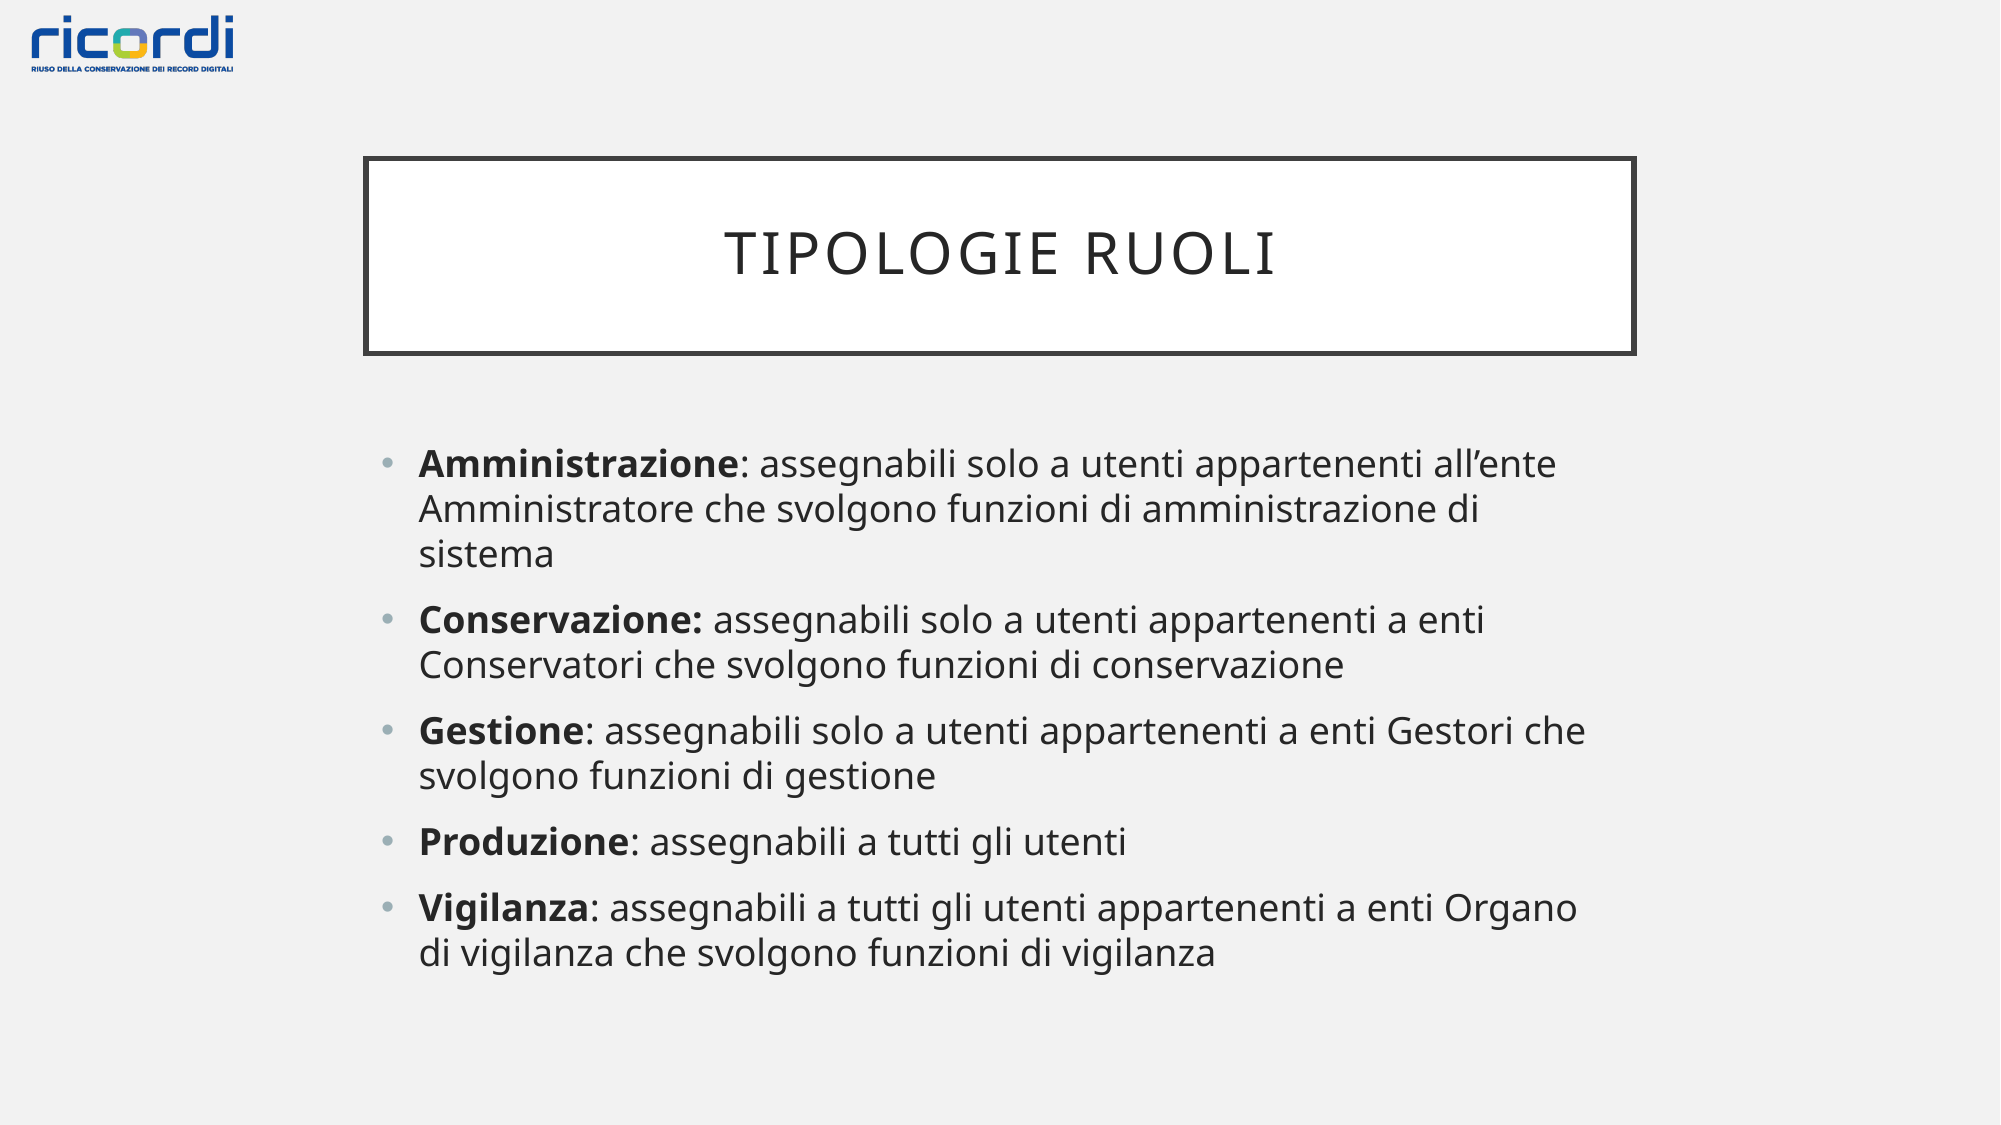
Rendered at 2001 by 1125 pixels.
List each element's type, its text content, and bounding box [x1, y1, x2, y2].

picture [28, 12, 236, 75]
title TIPOLOGIE RUOLI [363, 156, 1637, 356]
list Amministrazione: assegnabili solo a utenti appartenenti all’ente Amministratore che svolgono funzioni di amministrazione di sistema Conservazione: assegnabili solo a utenti appartenenti a enti Conservatori che svolgono funzioni di conservazione Gestione: assegnabili solo a utenti appartenenti a enti Gestori che svolgono funzioni di gestione Produzione: assegnabili a tutti gli utenti Vigilanza: assegnabili a tutti gli utenti appartenenti a enti Organo di vigilanza che svolgono funzioni di vigilanza [366, 432, 1634, 942]
